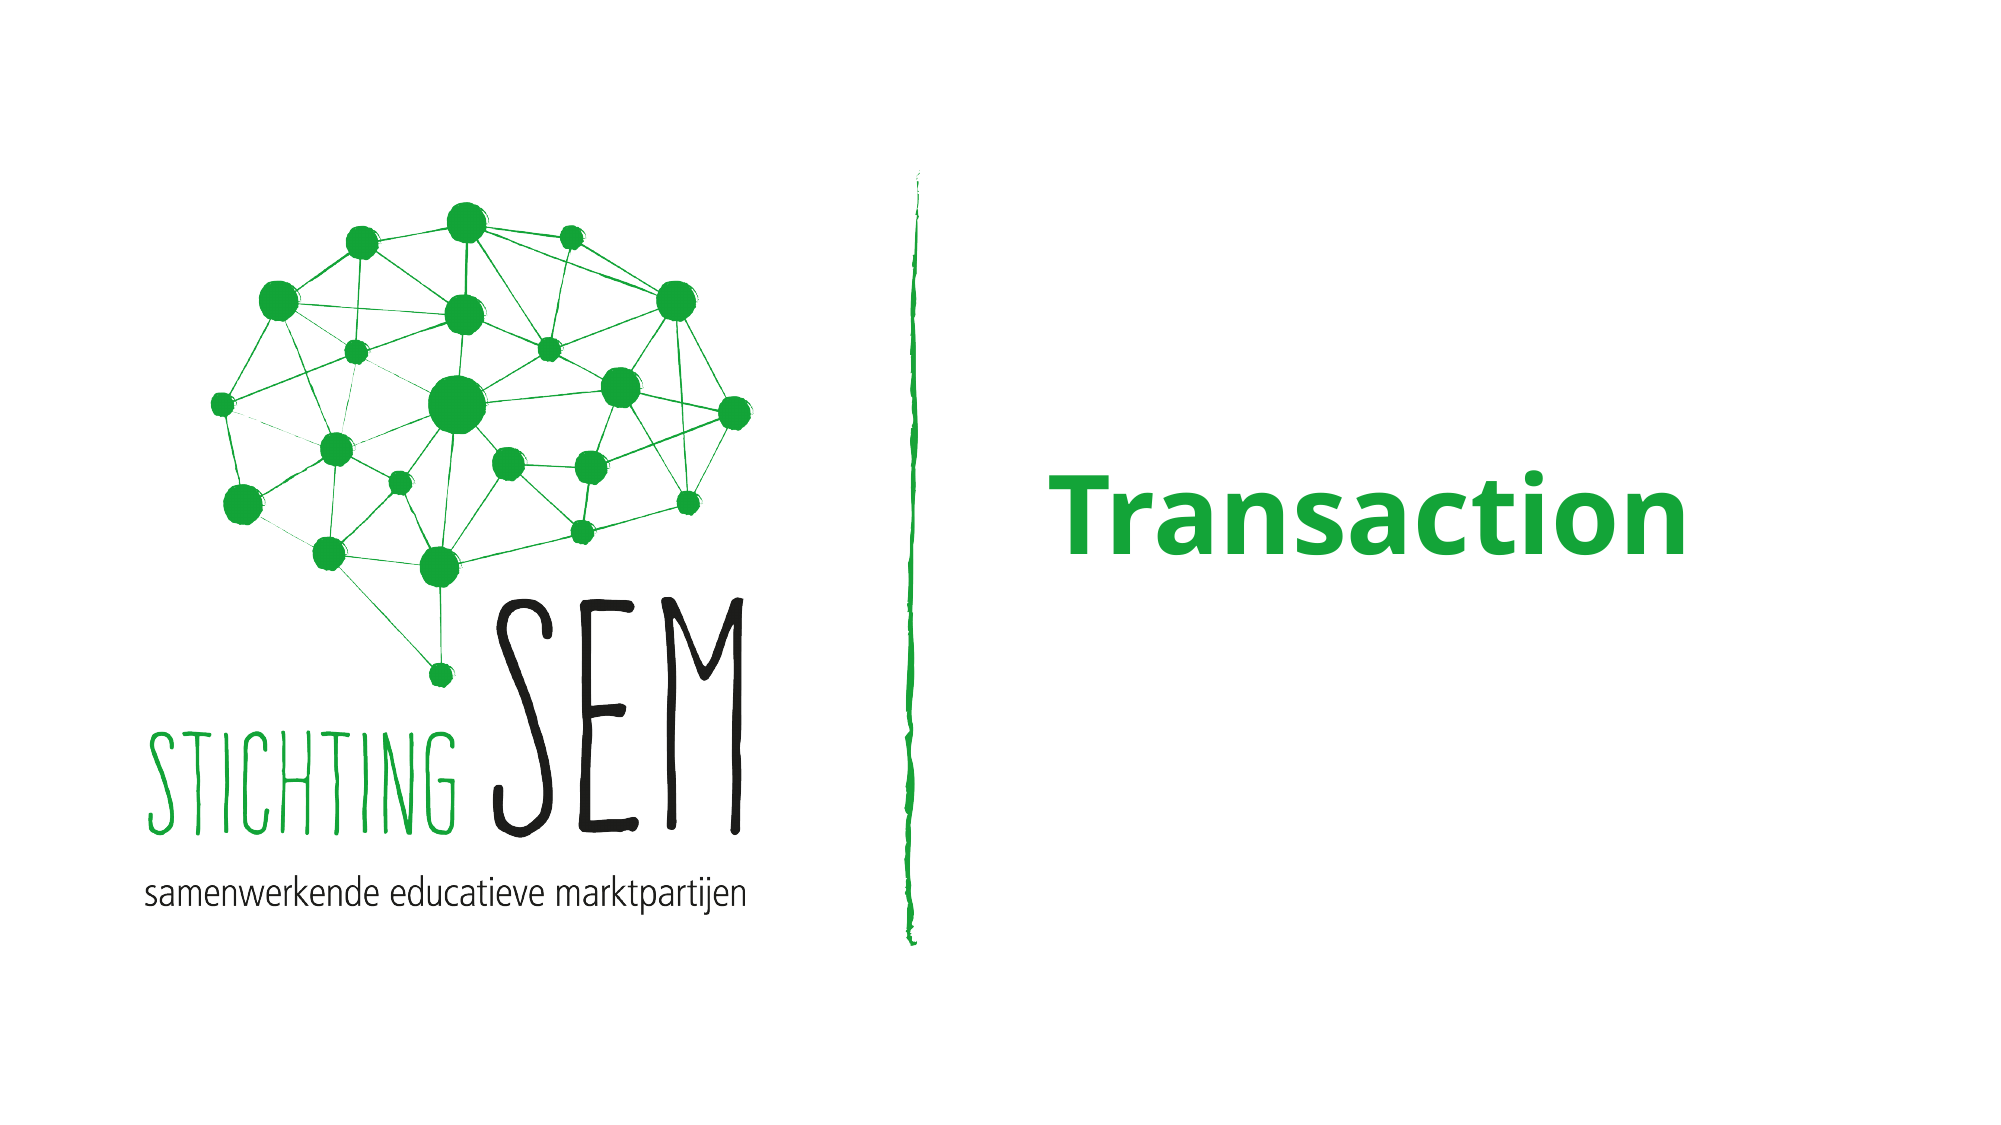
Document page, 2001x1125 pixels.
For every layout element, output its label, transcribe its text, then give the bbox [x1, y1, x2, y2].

title Transaction [1032, 452, 1886, 587]
picture [145, 202, 754, 915]
picture [904, 170, 920, 946]
